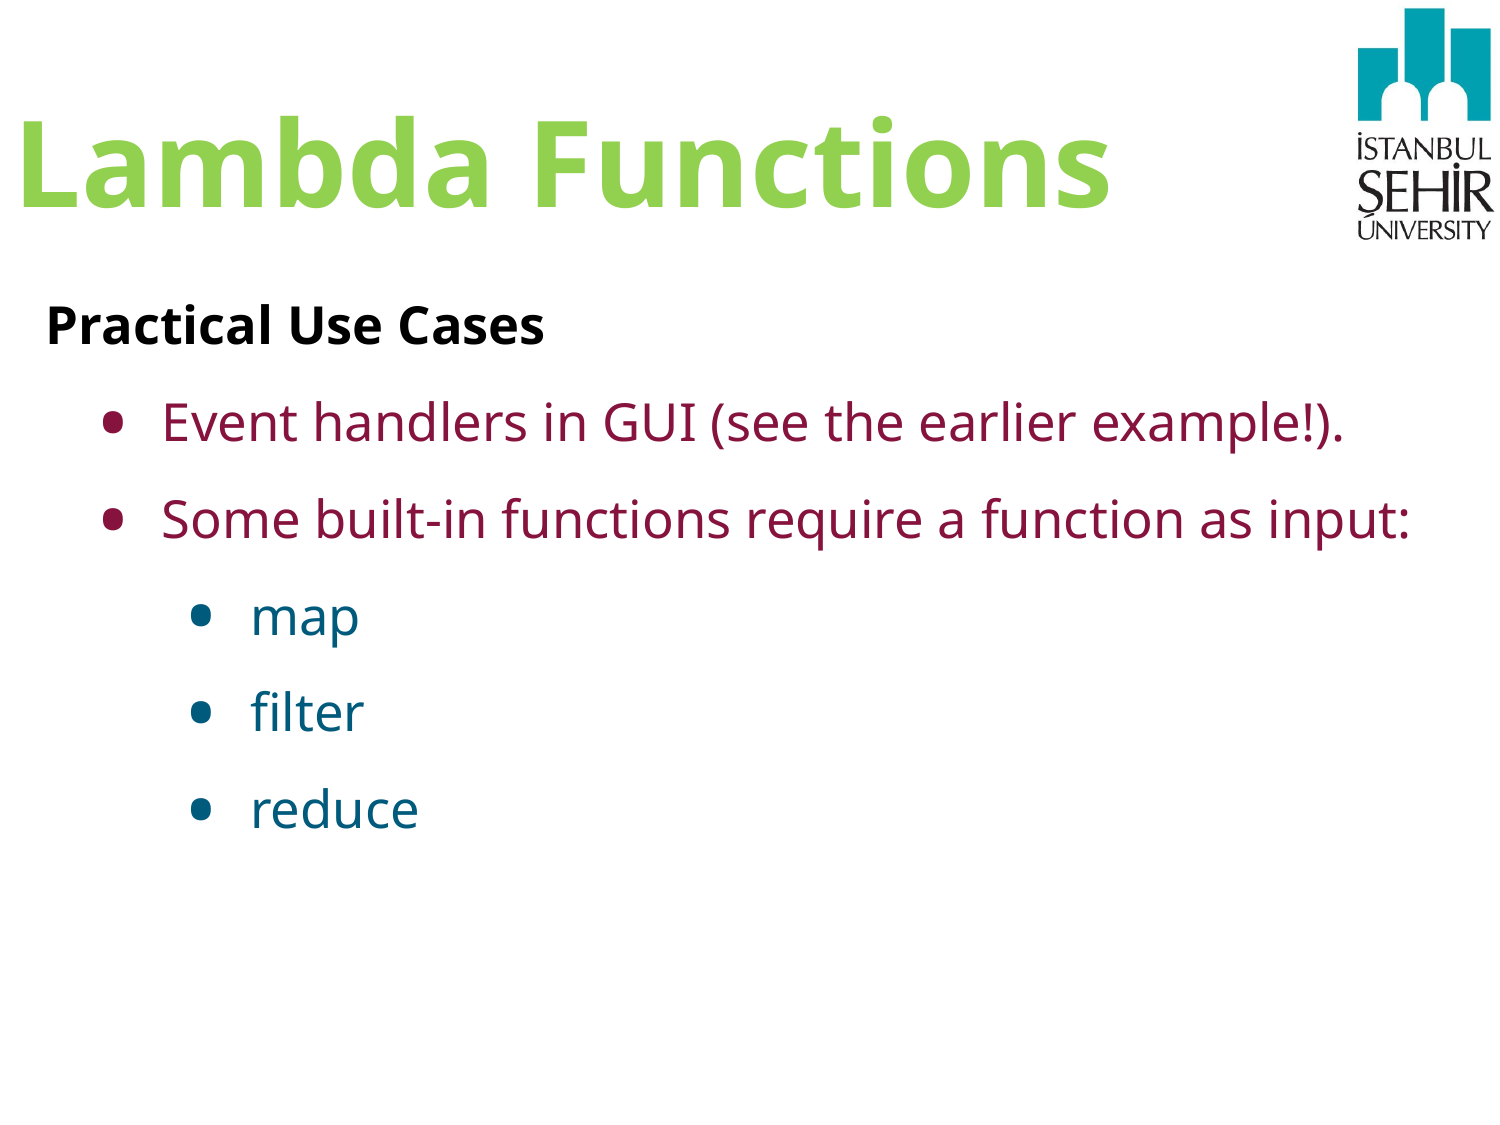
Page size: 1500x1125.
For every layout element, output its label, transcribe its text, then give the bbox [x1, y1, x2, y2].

picture [1342, 0, 1500, 257]
list Practical Use Cases Event handlers in GUI (see the earlier example!). Some built-in functions require a function as input: map filter reduce [7, 286, 1497, 1089]
title Lambda Functions [7, 7, 1497, 286]
